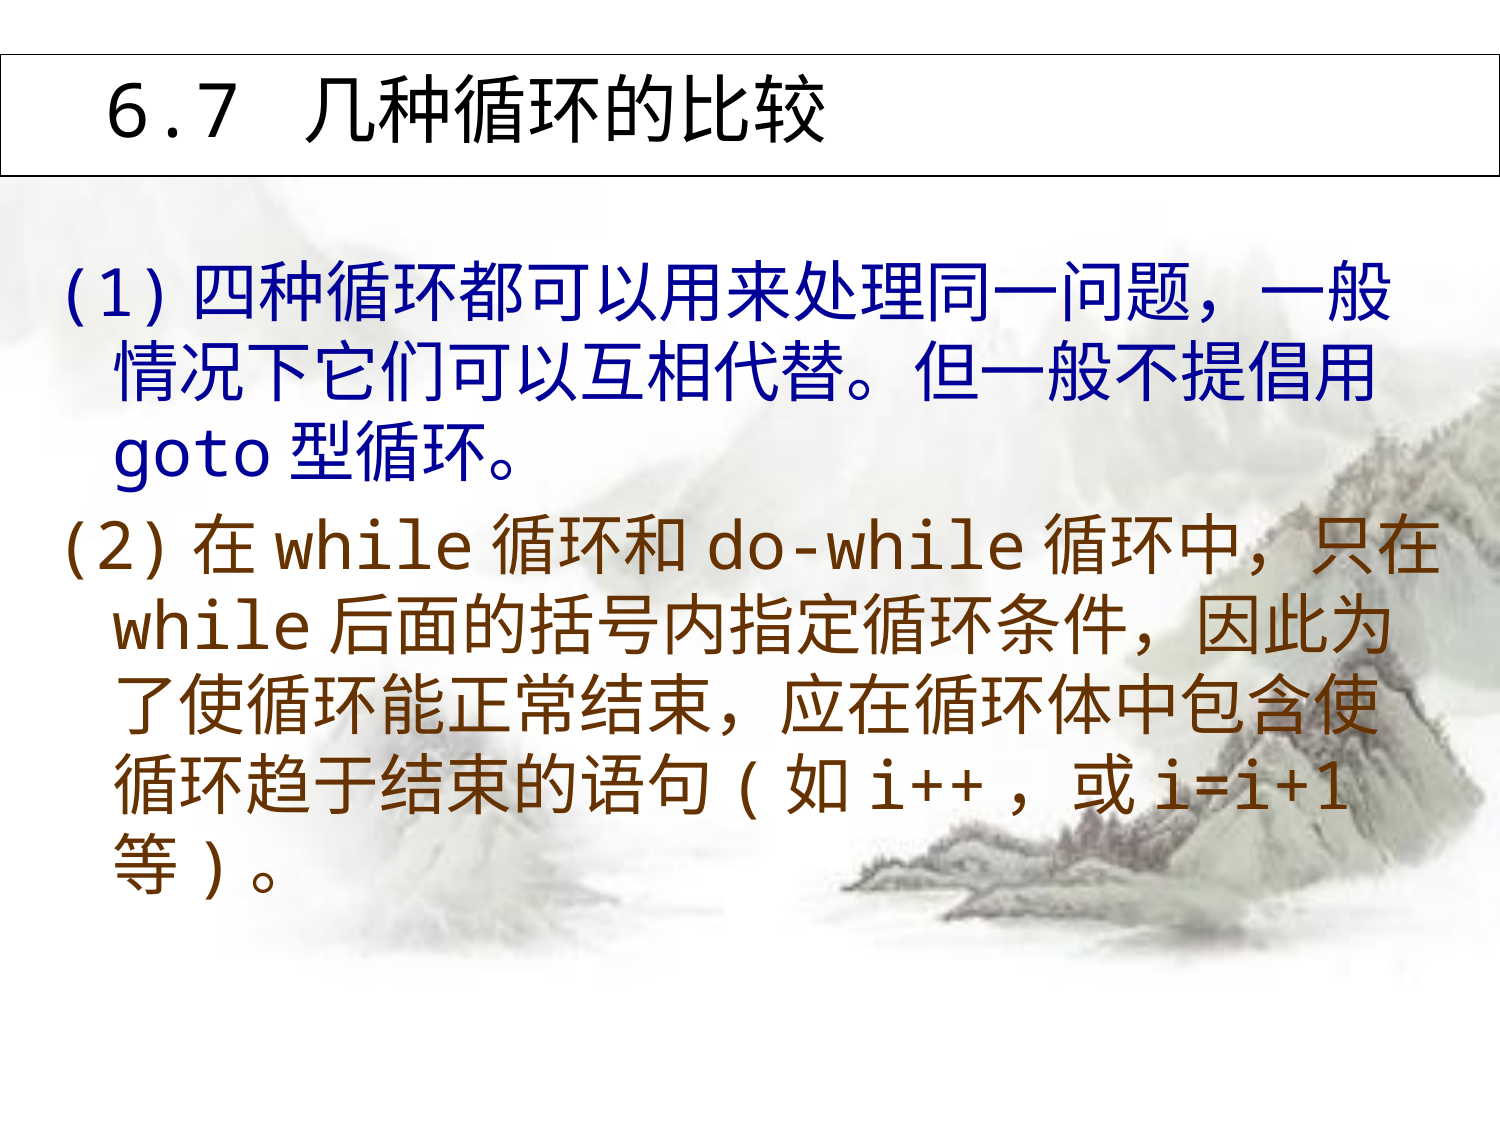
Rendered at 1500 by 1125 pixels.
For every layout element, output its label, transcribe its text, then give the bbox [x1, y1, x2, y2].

text_box (1)四种循环都可以用来处理同一问题，一般情况下它们可以互相代替。但一般不提倡用goto型循环。 (2)在while循环和do-while循环中，只在while后面的括号内指定循环条件，因此为了使循环能正常结束，应在循环体中包含使循环趋于结束的语句(如i++，或i=i+1等)。 [41, 148, 1459, 705]
picture [0, 0, 1500, 54]
picture [0, 177, 1500, 1125]
title 6.7 几种循环的比较 [0, 54, 1500, 177]
